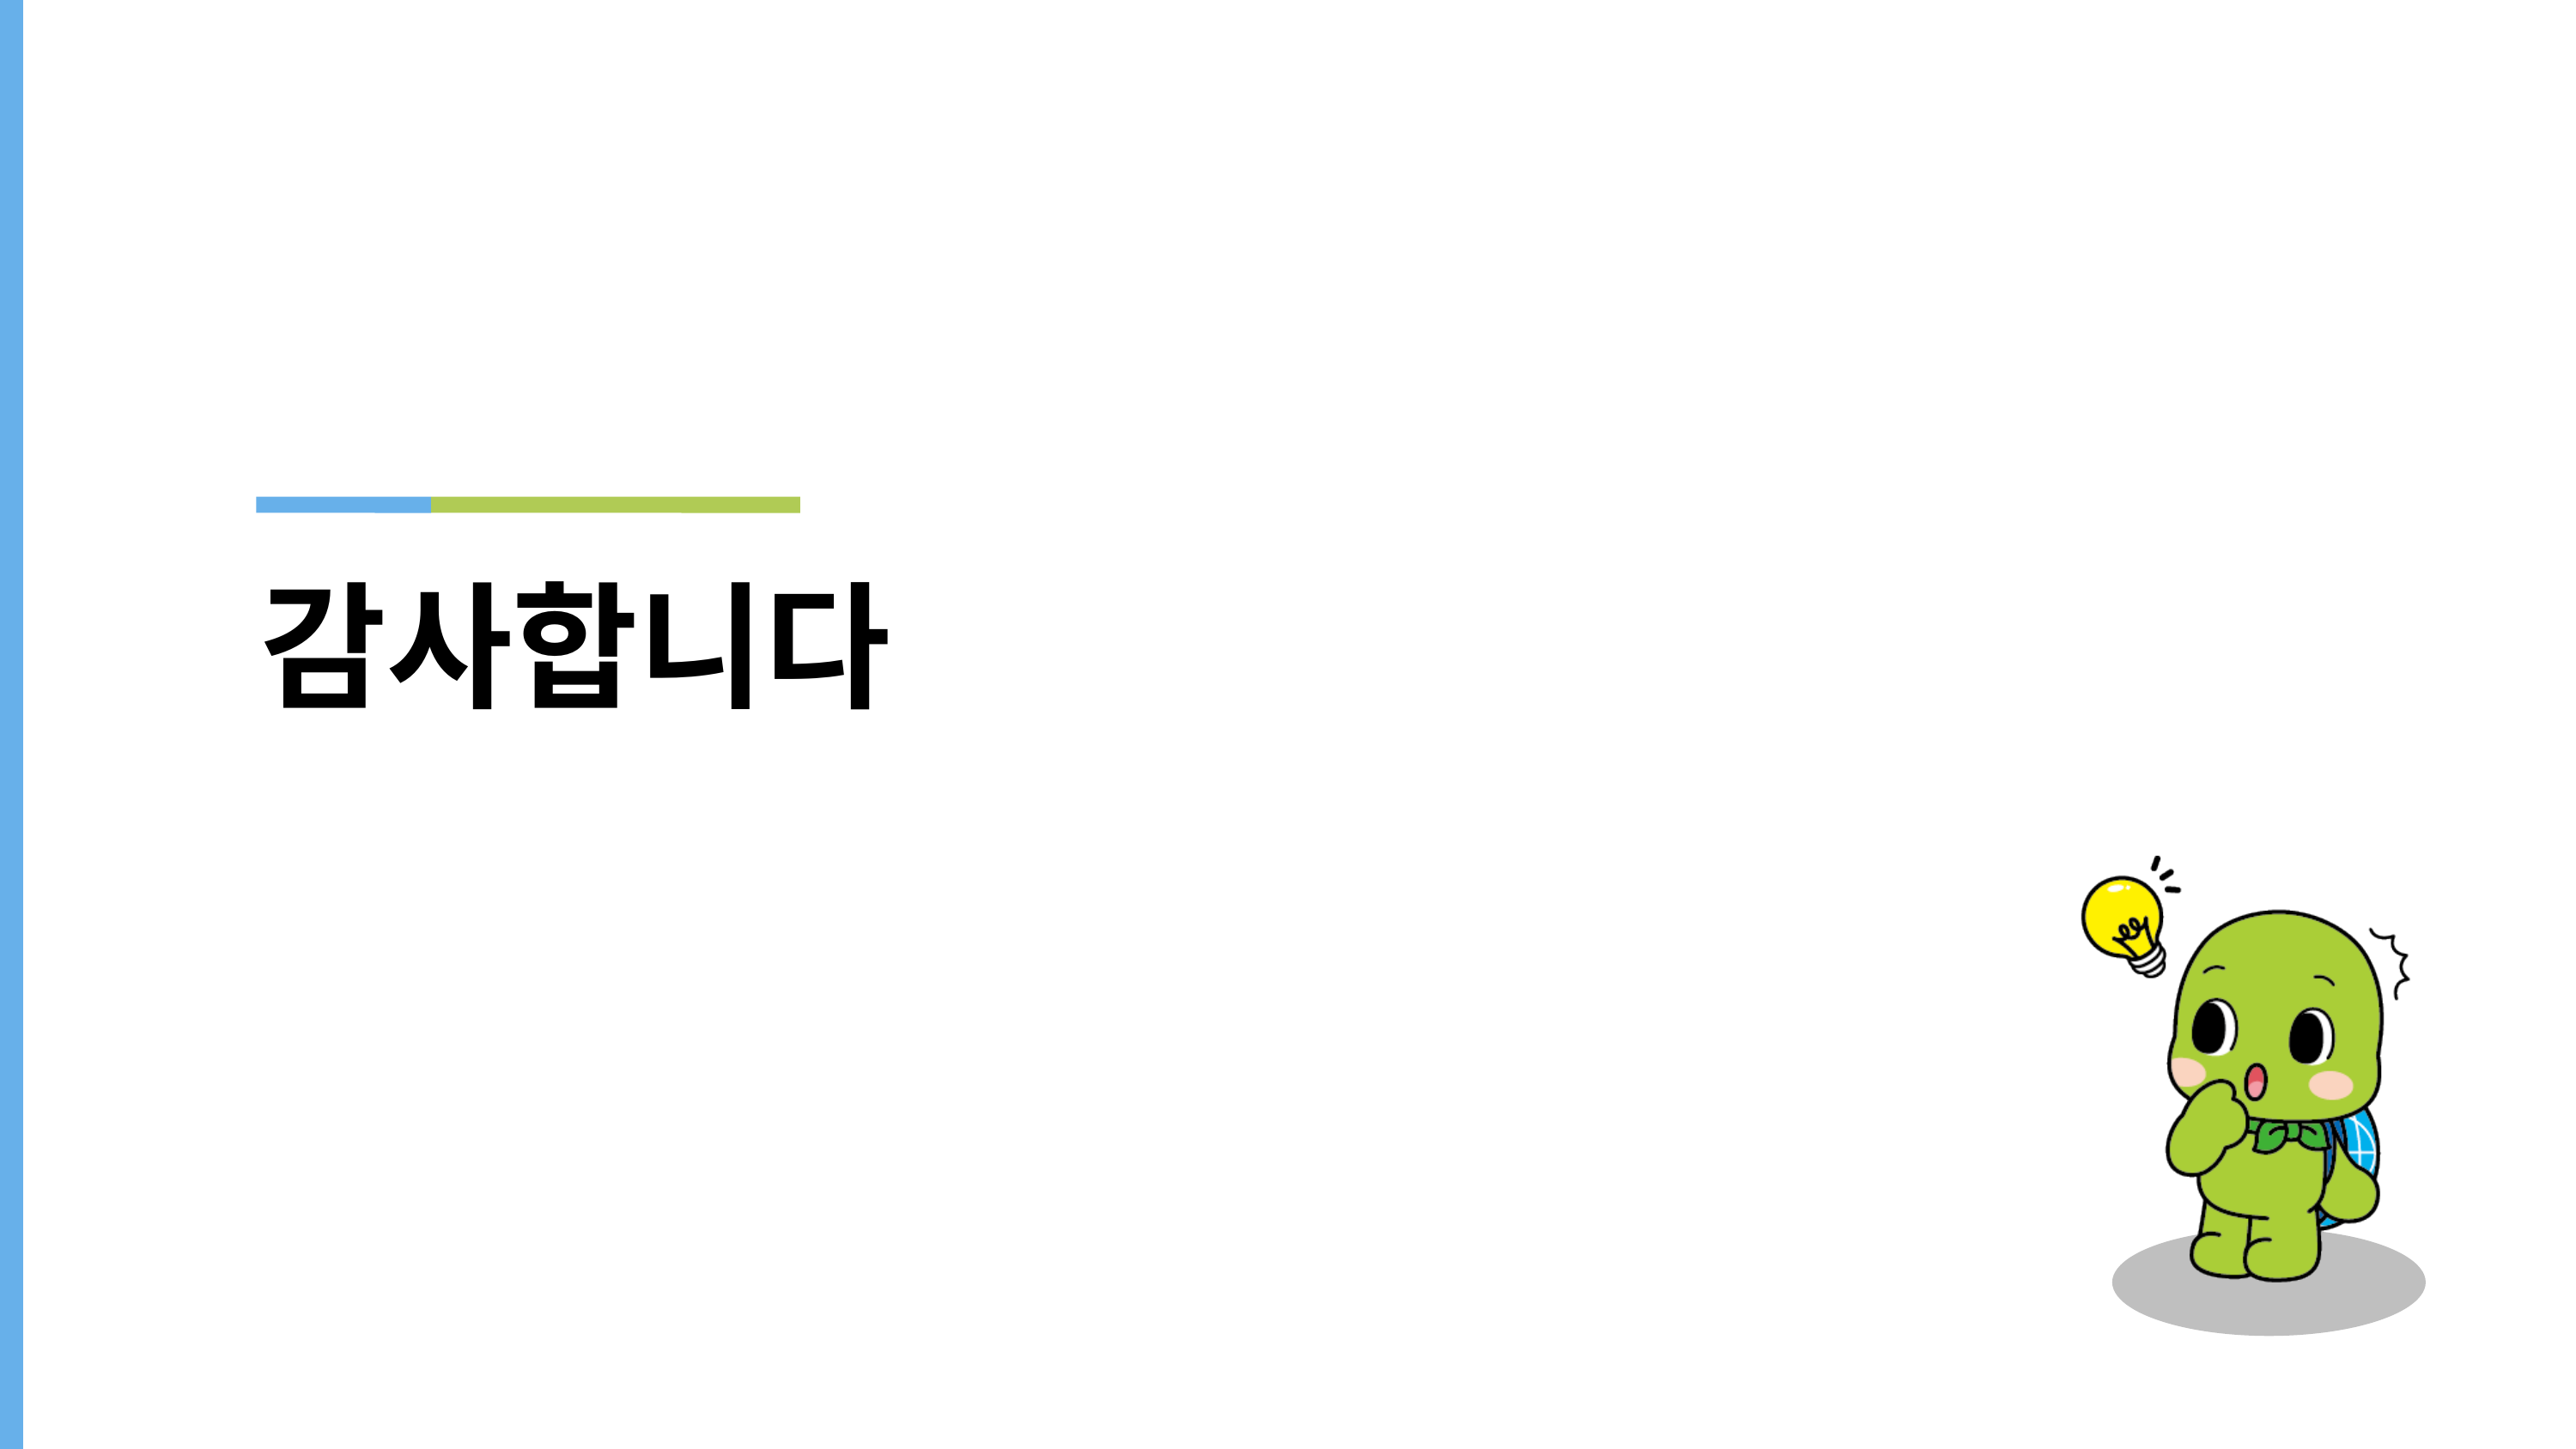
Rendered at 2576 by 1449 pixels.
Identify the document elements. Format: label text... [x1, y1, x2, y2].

text_box [0, 0, 23, 1449]
picture [1856, 519, 2576, 1449]
text_box 감사합니다 [260, 561, 1637, 725]
